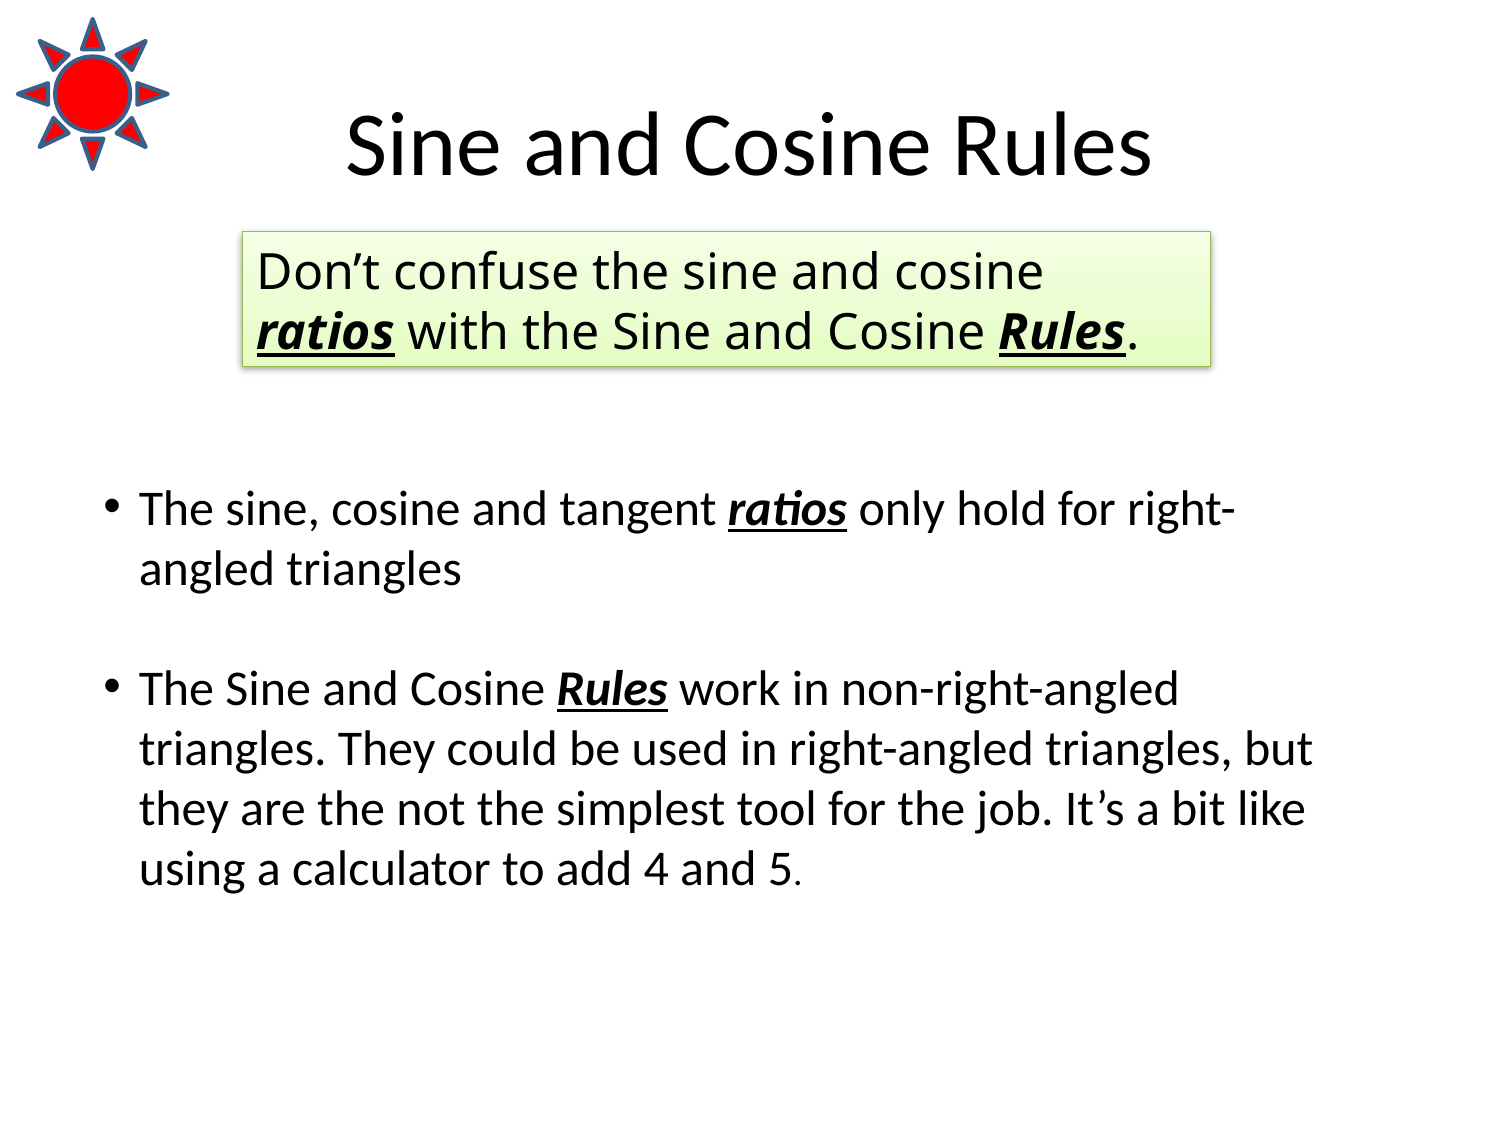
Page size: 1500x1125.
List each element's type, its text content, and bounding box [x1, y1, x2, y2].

text_box Don’t confuse the sine and cosine ratios with the Sine and Cosine Rules. [242, 231, 1211, 367]
text_box [79, 16, 106, 52]
text_box [79, 136, 106, 172]
text_box The sine, cosine and tangent ratios only hold for right-angled triangles The Sine and Cosine Rules work in non-right-angled triangles. They could be used in right-angled triangles, but they are the not the simplest tool for the job. It’s a bit like using a calculator to add 4 and 5. [88, 467, 1376, 903]
text_box [114, 39, 148, 72]
text_box [53, 54, 133, 134]
text_box [135, 81, 170, 107]
text_box [114, 115, 148, 149]
text_box [15, 81, 51, 107]
text_box Sine and Cosine Rules [75, 45, 1425, 233]
text_box [37, 115, 71, 149]
text_box [37, 39, 71, 72]
